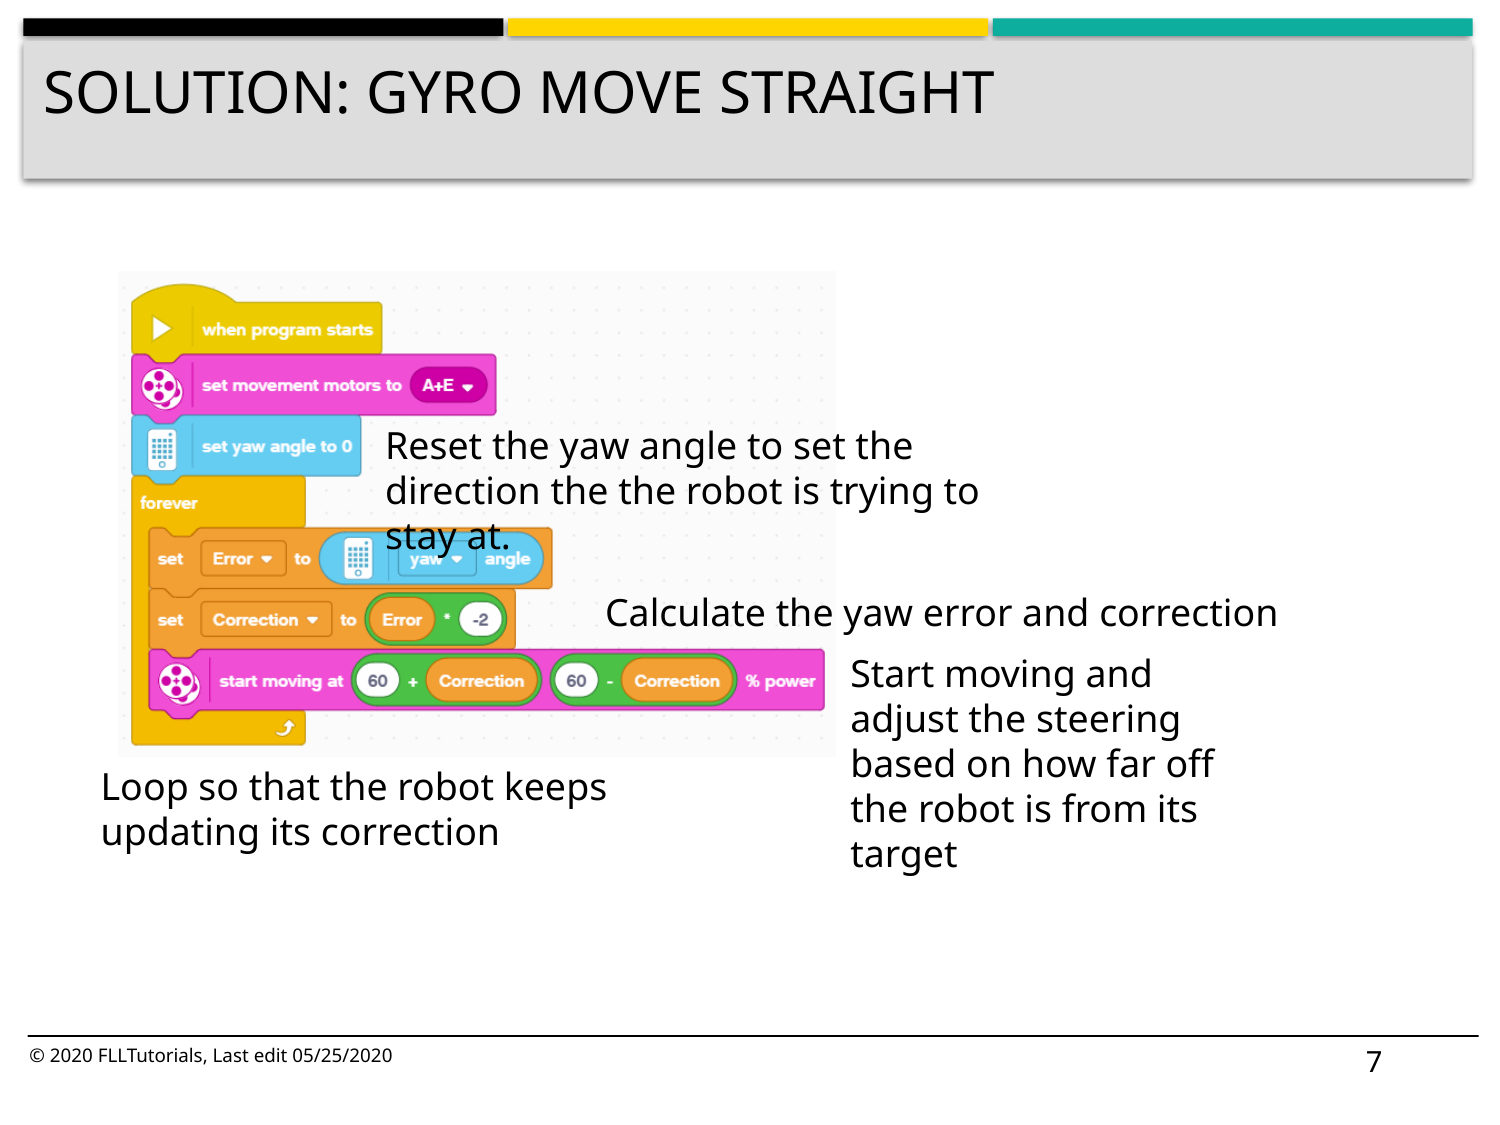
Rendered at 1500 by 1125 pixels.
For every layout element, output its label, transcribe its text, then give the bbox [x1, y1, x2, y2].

slide_number 7 [1351, 1036, 1478, 1097]
title Solution: Gyro Move Straight [28, 48, 1464, 172]
text_box Loop so that the robot keeps updating its correction [85, 755, 730, 860]
text_box Start moving and adjust the steering based on how far off the robot is from its target [835, 642, 1244, 883]
footer © 2020 FLLTutorials, Last edit 05/25/2020 [14, 1036, 814, 1097]
text_box Calculate the yaw error and correction [841, 581, 1353, 641]
picture [117, 271, 837, 758]
text_box Reset the yaw angle to set the direction the the robot is trying to stay at. [841, 414, 1059, 565]
